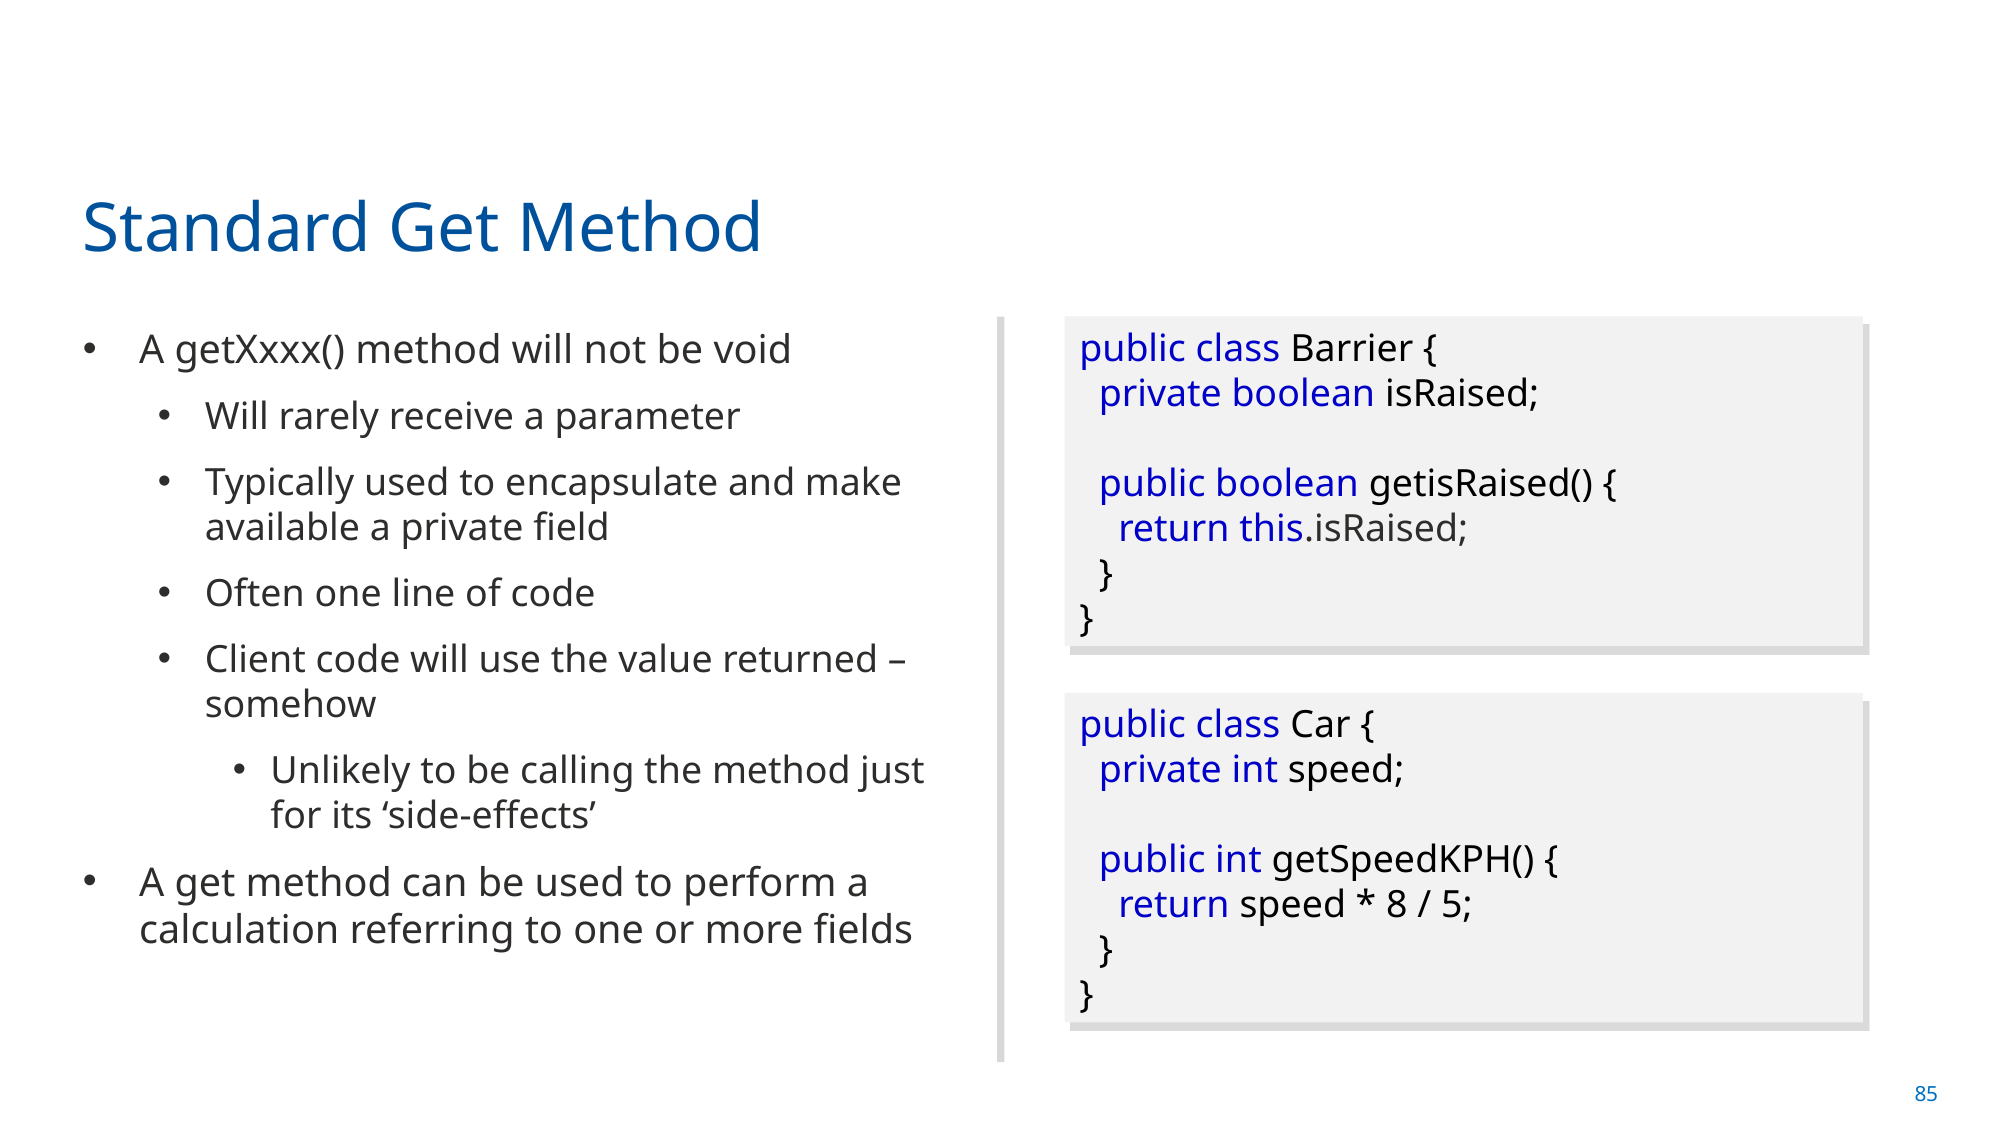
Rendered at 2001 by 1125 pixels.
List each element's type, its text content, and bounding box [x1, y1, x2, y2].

list A getXxxx() method will not be void Will rarely receive a parameter Typically used to encapsulate and make available a private field Often one line of code Client code will use the value returned – somehow Unlikely to be calling the method just for its ‘side-effects’ A get method can be used to perform a calculation referring to one or more fields [67, 316, 984, 1063]
text_box public class Barrier { private boolean isRaised; public boolean getisRaised() { return this.isRaised; } } [1064, 316, 1863, 646]
text_box public class Car { private int speed; public int getSpeedKPH() { return speed * 8 / 5; } } [1064, 692, 1863, 1023]
title Standard Get Method [67, 170, 1565, 273]
